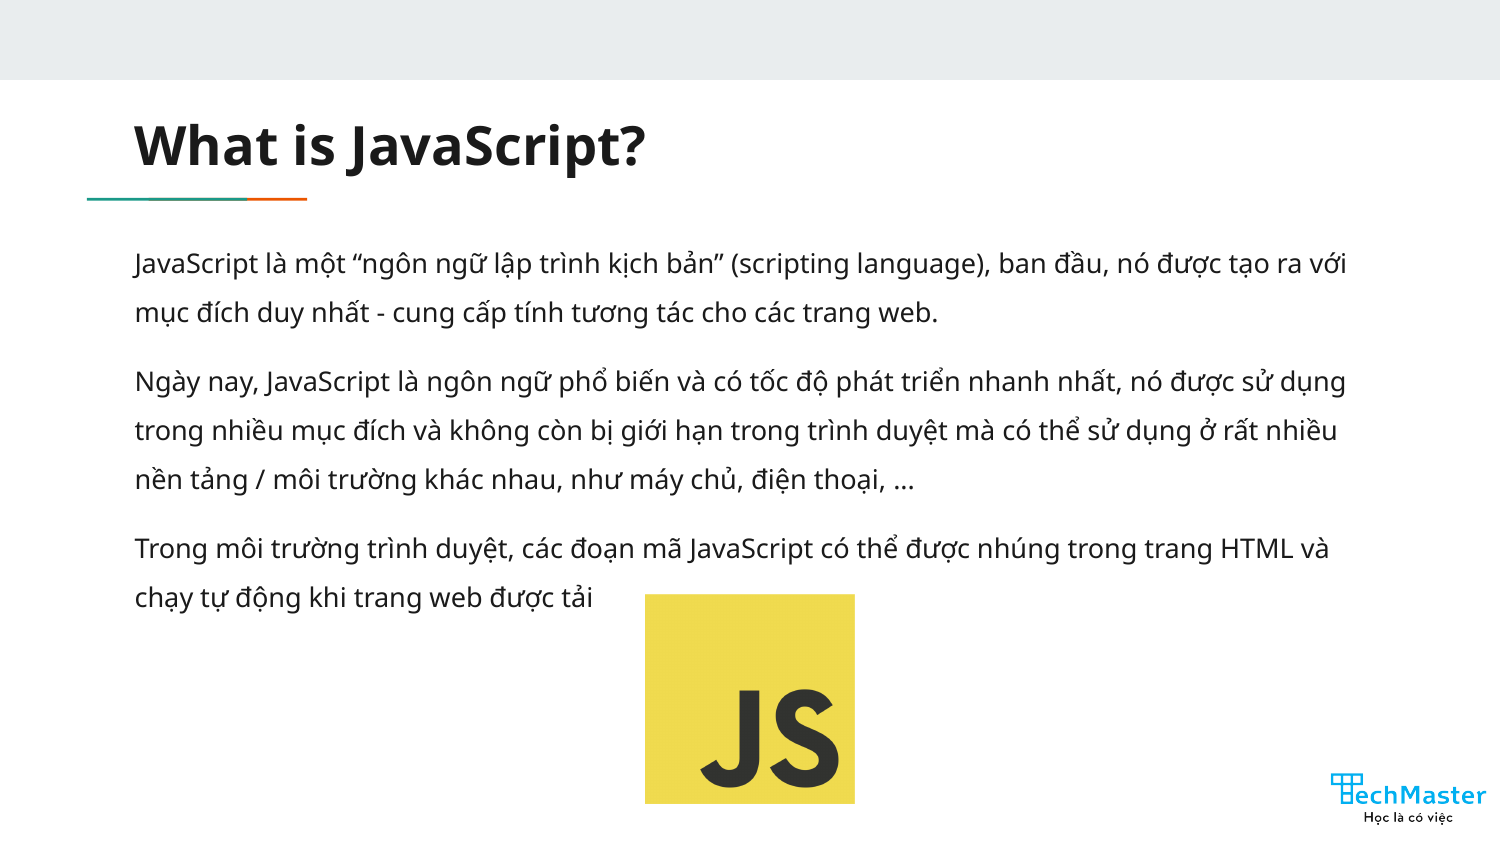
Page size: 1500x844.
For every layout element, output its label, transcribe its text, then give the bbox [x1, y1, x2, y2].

picture [1329, 754, 1488, 844]
list JavaScript là một “ngôn ngữ lập trình kịch bản” (scripting language), ban đầu, nó được tạo ra với mục đích duy nhất - cung cấp tính tương tác cho các trang web. Ngày nay, JavaScript là ngôn ngữ phổ biến và có tốc độ phát triển nhanh nhất, nó được sử dụng trong nhiều mục đích và không còn bị giới hạn trong trình duyệt mà có thể sử dụng ở rất nhiều nền tảng / môi trường khác nhau, như máy chủ, điện thoại, ... Trong môi trường trình duyệt, các đoạn mã JavaScript có thể được nhúng trong trang HTML và chạy tự động khi trang web được tải [119, 215, 1381, 804]
picture [645, 594, 855, 804]
title What is JavaScript? [119, 95, 1381, 184]
